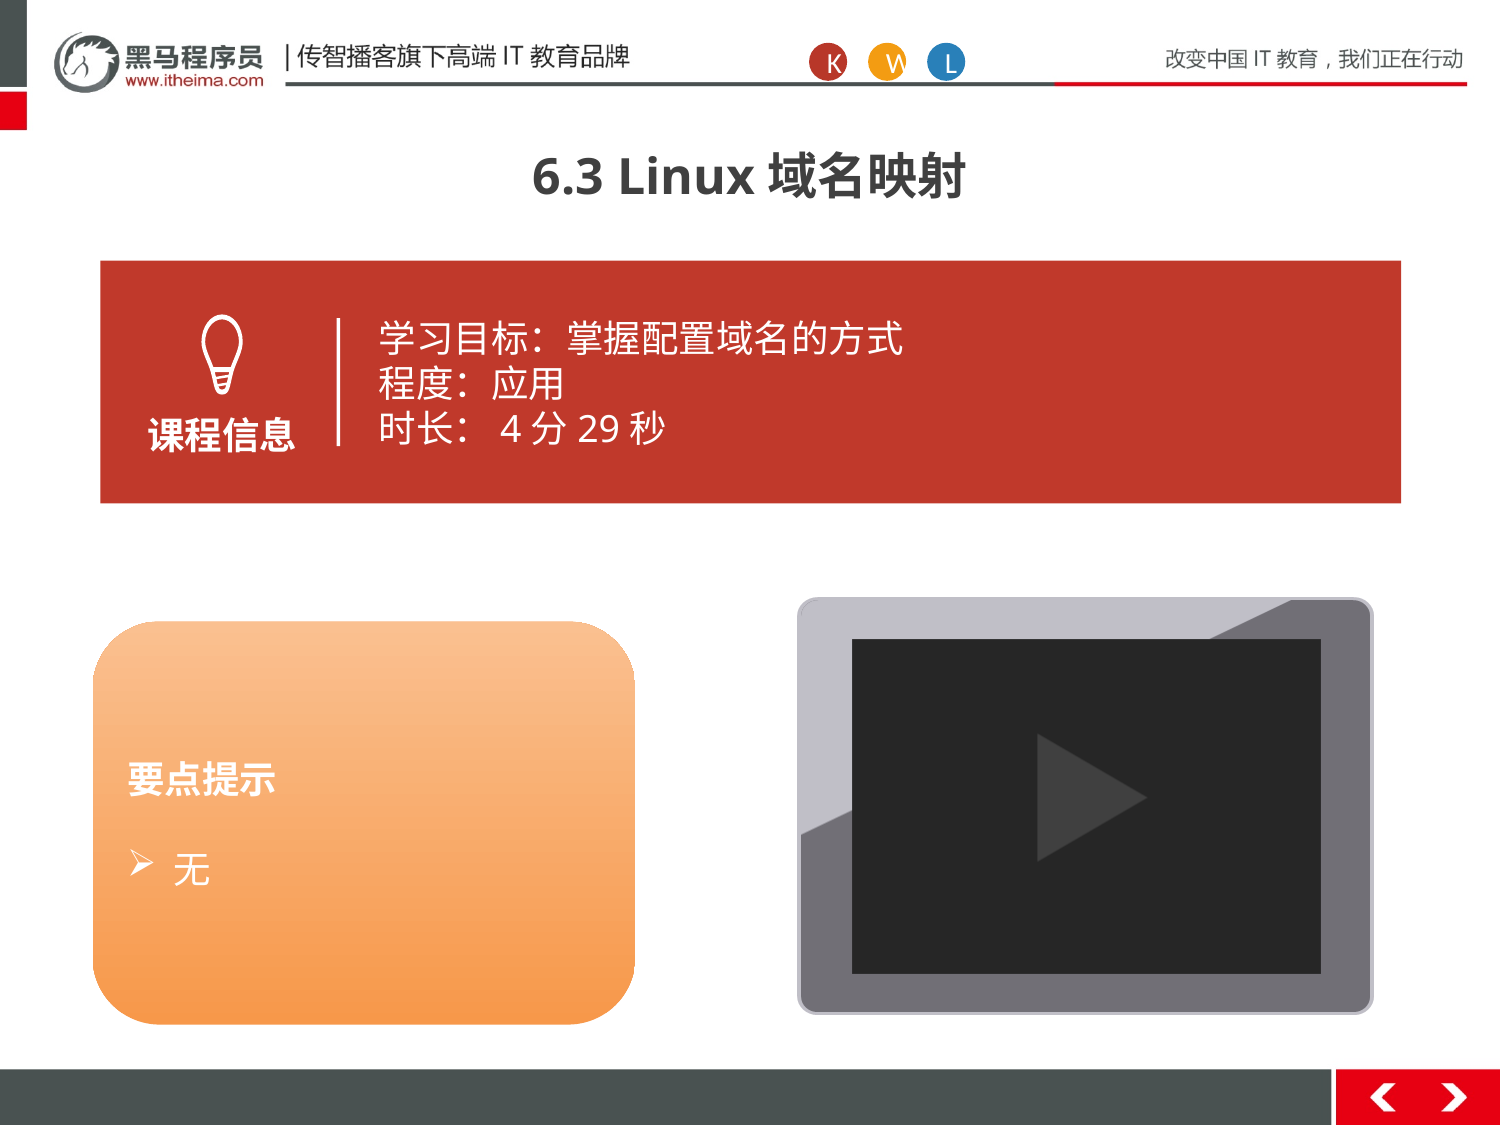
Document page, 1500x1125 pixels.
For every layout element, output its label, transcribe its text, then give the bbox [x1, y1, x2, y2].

text_box [98, 258, 1403, 505]
text_box 学习目标：掌握配置域名的方式 程度：应用 时长：4分29秒 [364, 307, 1258, 458]
text_box L [925, 40, 968, 83]
text_box K [806, 40, 850, 83]
text_box 要点提示 无 [92, 621, 636, 1025]
picture [0, 0, 1500, 137]
text_box W [866, 40, 909, 83]
text_box 6.3 Linux域名映射 [0, 137, 1500, 209]
picture [0, 209, 1500, 1125]
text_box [130, 314, 314, 466]
text_box [335, 316, 342, 448]
